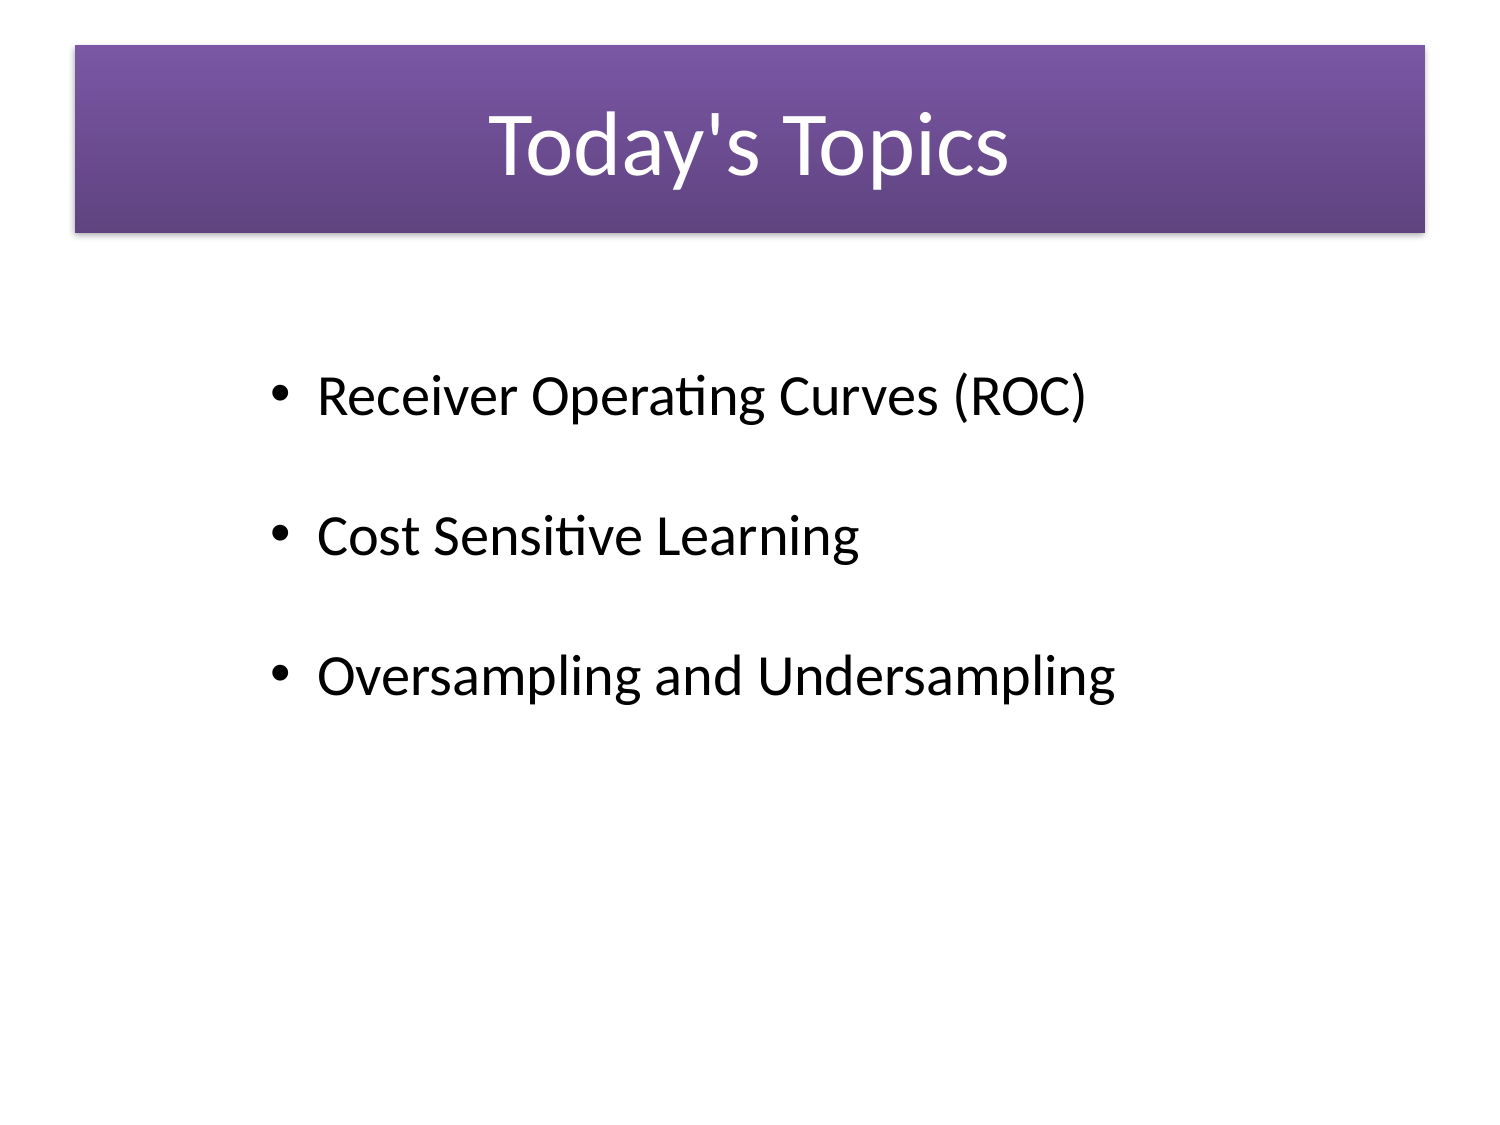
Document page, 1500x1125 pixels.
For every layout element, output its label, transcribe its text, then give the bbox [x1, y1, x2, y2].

text_box Receiver Operating Curves (ROC) Cost Sensitive Learning Oversampling and Undersampling [255, 350, 1131, 855]
title Today's Topics [75, 45, 1425, 233]
